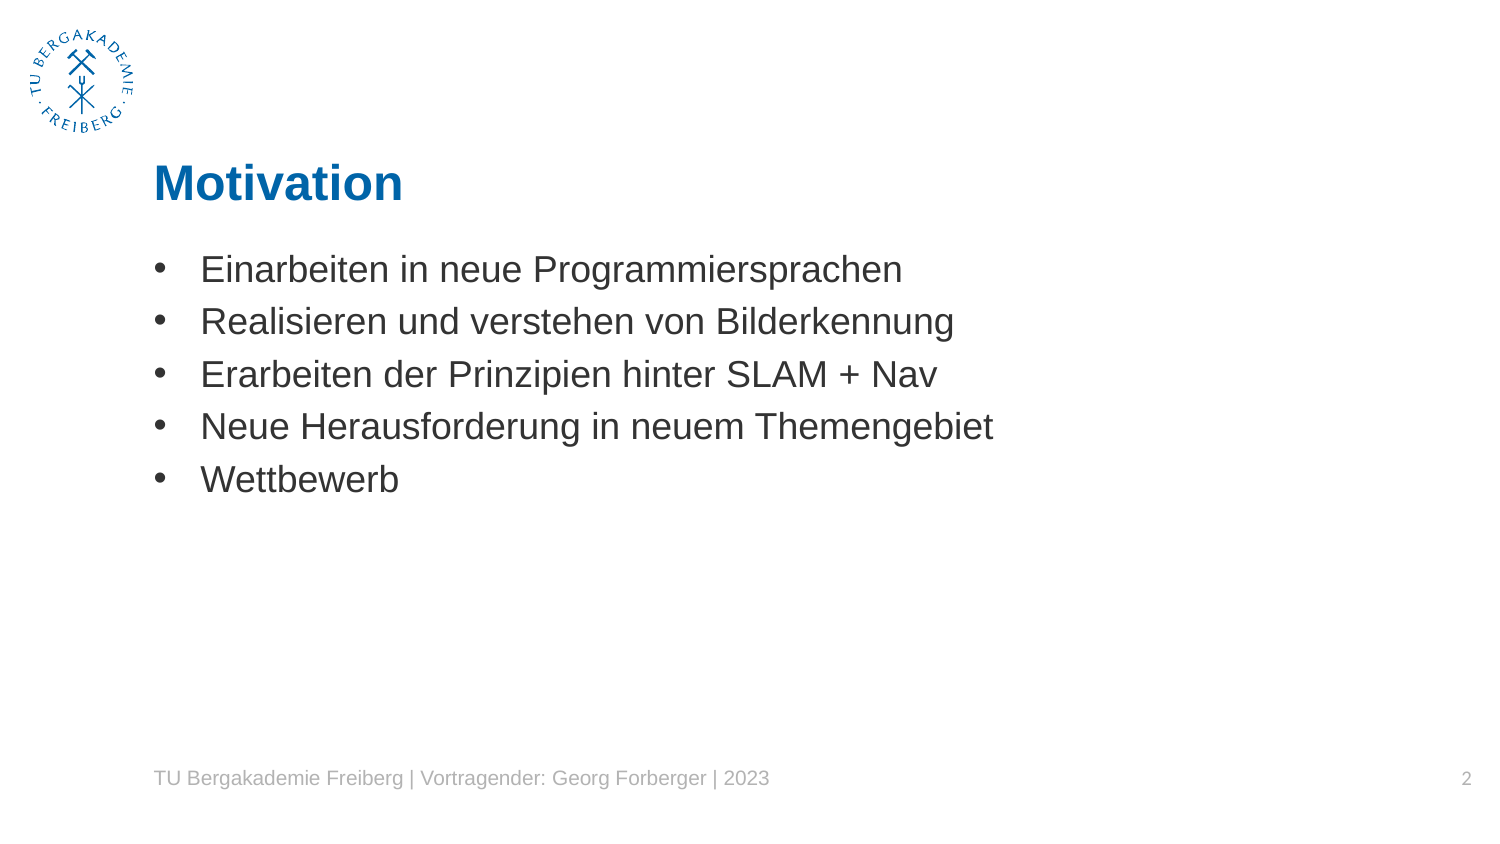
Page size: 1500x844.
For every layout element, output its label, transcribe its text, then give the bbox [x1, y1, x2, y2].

list Motivation [153, 150, 1353, 221]
list Einarbeiten in neue Programmiersprachen Realisieren und verstehen von Bilderkennung Erarbeiten der Prinzipien hinter SLAM + Nav Neue Herausforderung in neuem Themengebiet Wettbewerb [153, 244, 1353, 729]
slide_number 2 [1352, 764, 1473, 825]
footer TU Bergakademie Freiberg | Vortragender: Georg Forberger | 2023 [153, 764, 1353, 824]
